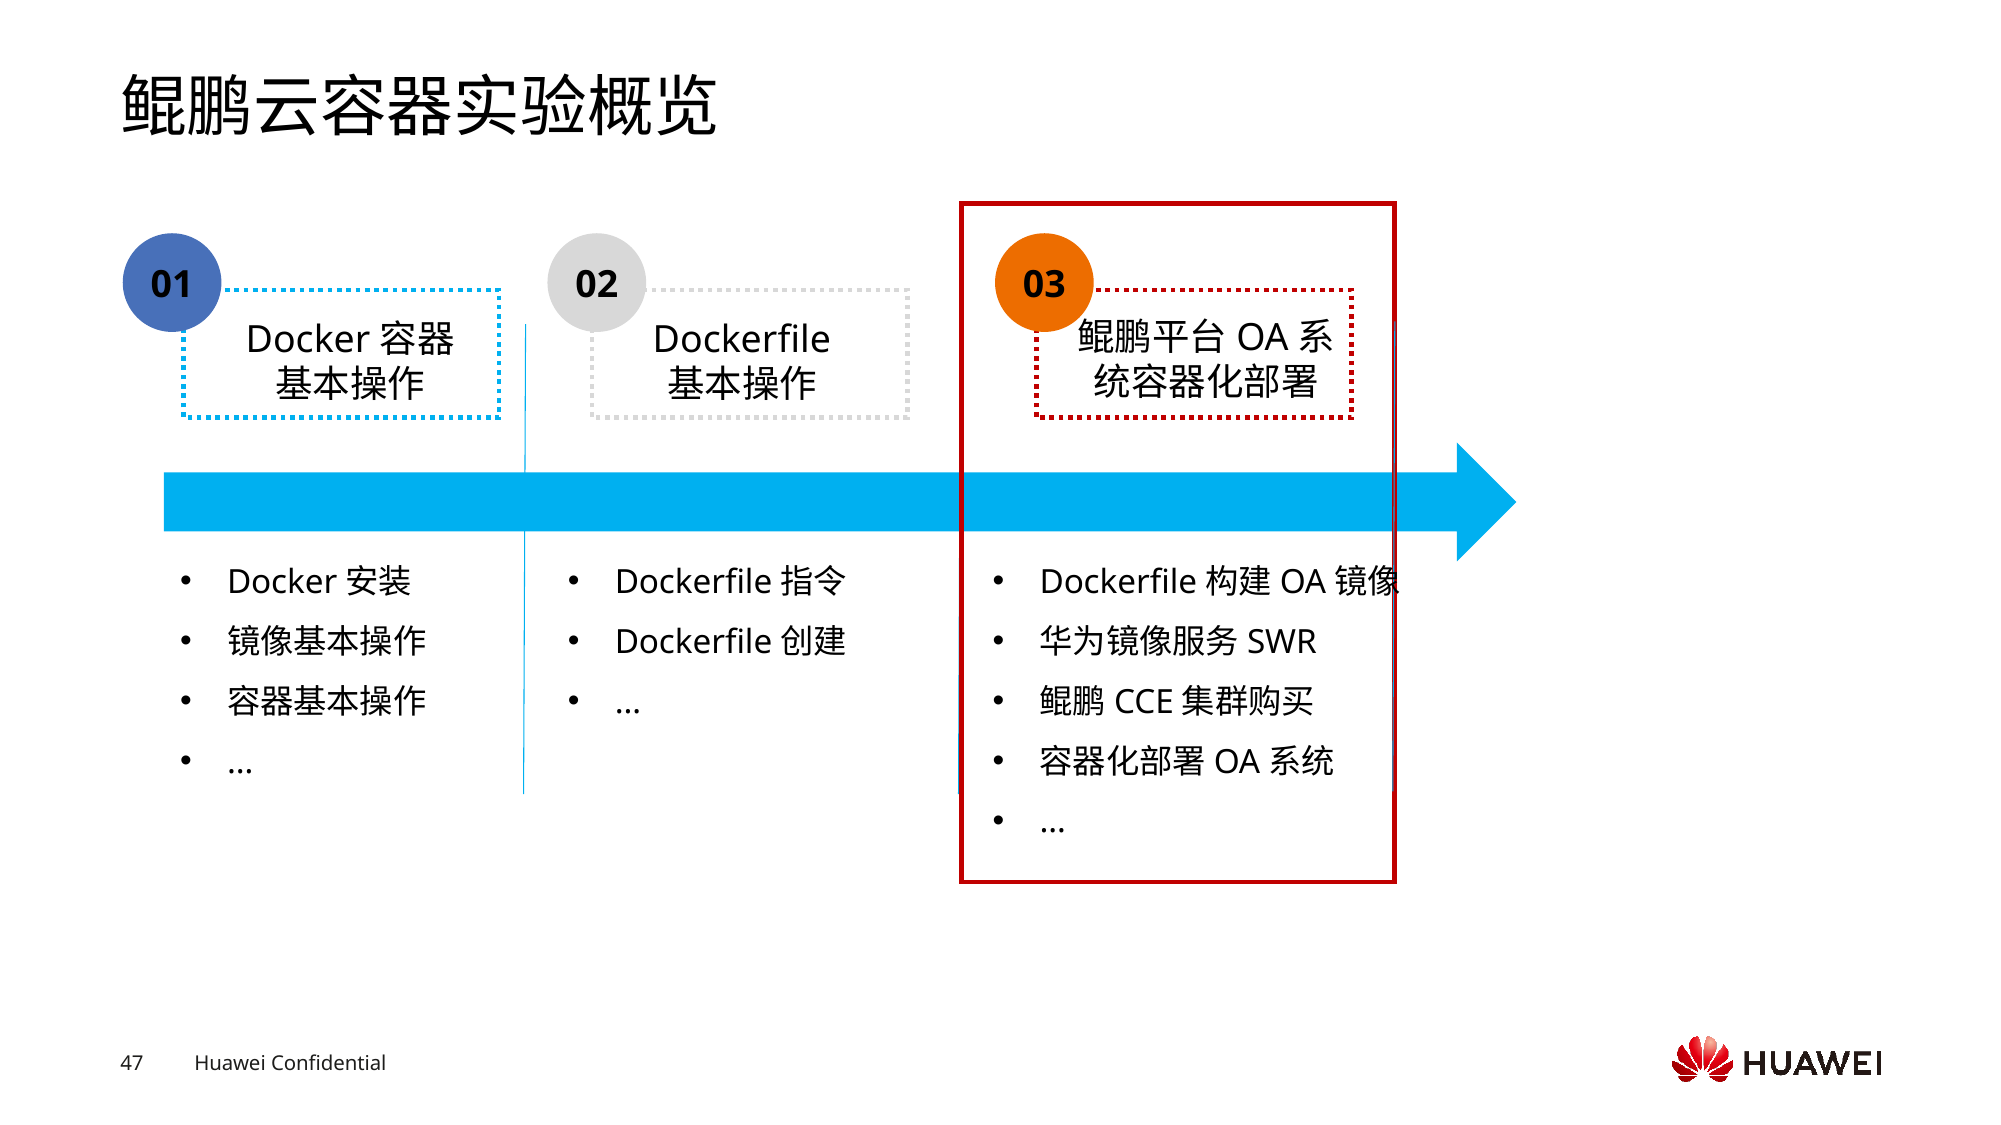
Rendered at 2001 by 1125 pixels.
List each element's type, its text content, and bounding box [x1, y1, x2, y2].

text_box [183, 289, 500, 419]
text_box 02 [549, 235, 645, 330]
picture [1672, 1036, 1881, 1082]
title 鲲鹏云容器实验概览 [120, 73, 1880, 155]
text_box [961, 203, 1396, 883]
text_box 01 [124, 235, 220, 330]
text_box [163, 472, 523, 532]
text_box Docker安装 镜像基本操作 容器基本操作 … [165, 532, 442, 787]
text_box Dockerfile指令 Dockerfile创建 … [553, 532, 862, 728]
text_box [1035, 289, 1353, 419]
text_box 03 [997, 235, 1092, 330]
text_box [591, 289, 908, 419]
text_box Dockerfile构建OA镜像 华为镜像服务SWR 鲲鹏CCE集群购买 容器化部署OA系统 … [977, 532, 1416, 847]
text_box [526, 472, 958, 532]
text_box [1396, 442, 1517, 562]
